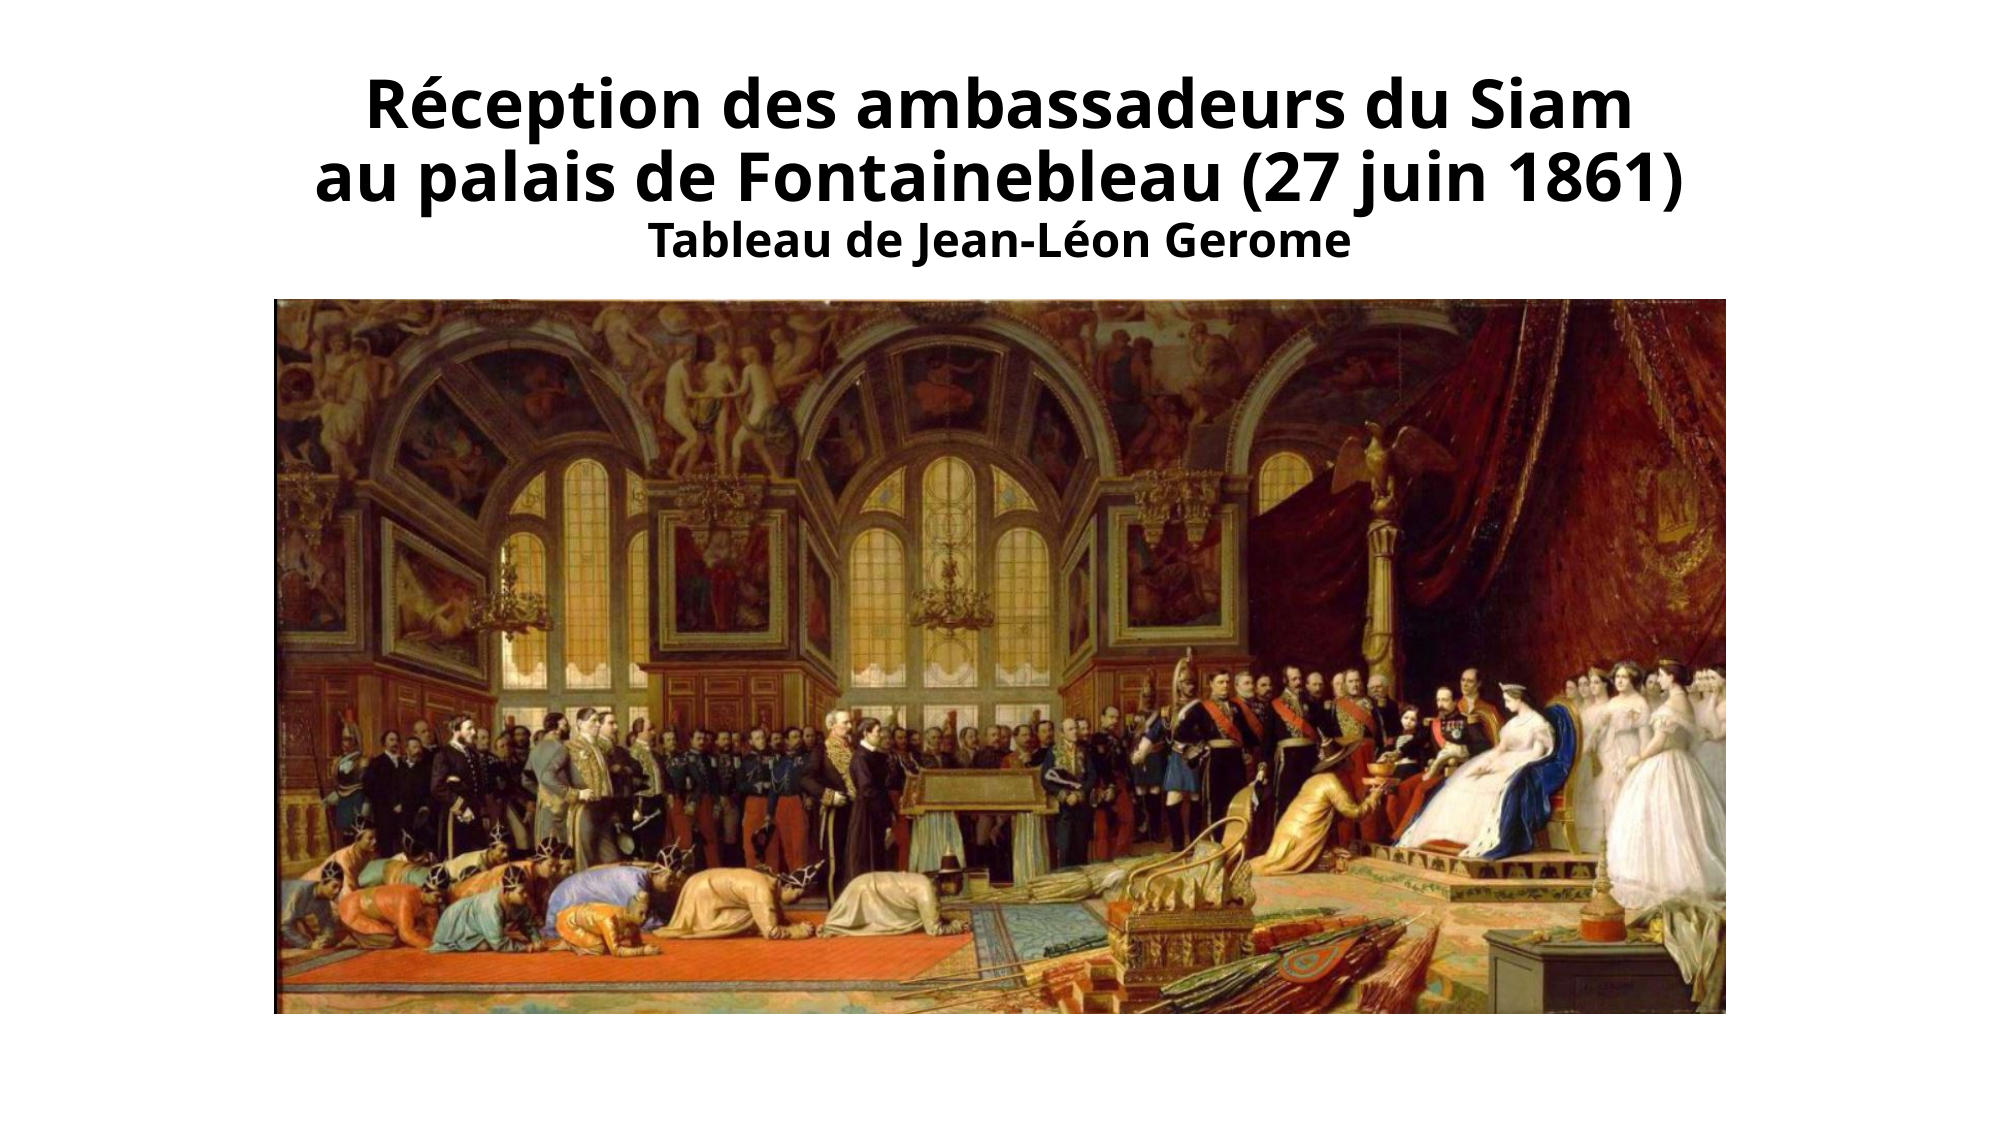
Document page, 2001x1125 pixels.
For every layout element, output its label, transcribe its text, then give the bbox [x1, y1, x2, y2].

title Réception des ambassadeurs du Siam au palais de Fontainebleau (27 juin 1861) Tableau de Jean-Léon Gerome [137, 59, 1863, 278]
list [274, 299, 1726, 1014]
